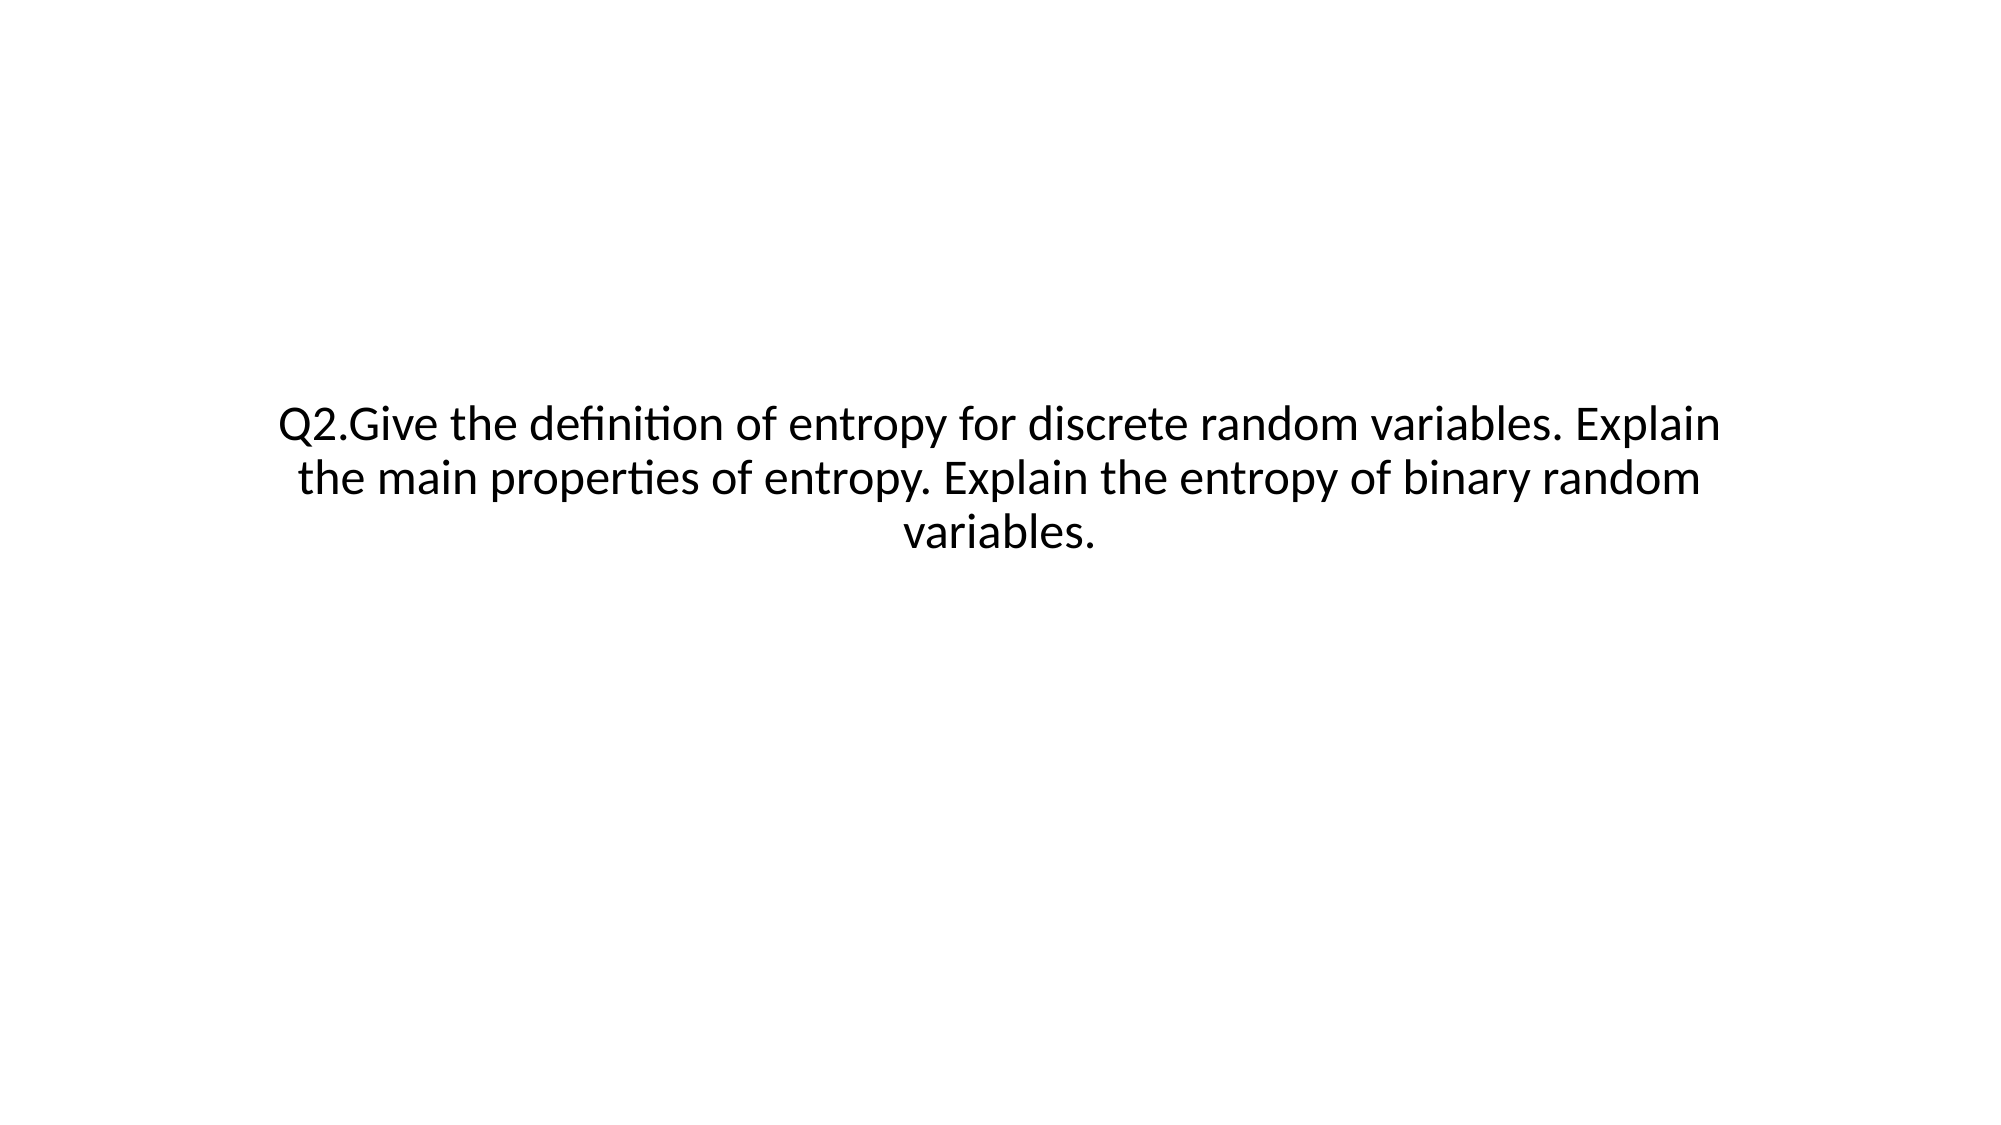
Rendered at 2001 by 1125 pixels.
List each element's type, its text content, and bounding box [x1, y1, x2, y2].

subtitle Q2.Give the definition of entropy for discrete random variables. Explain the main properties of entropy. Explain the entropy of binary random variables. [249, 389, 1750, 662]
